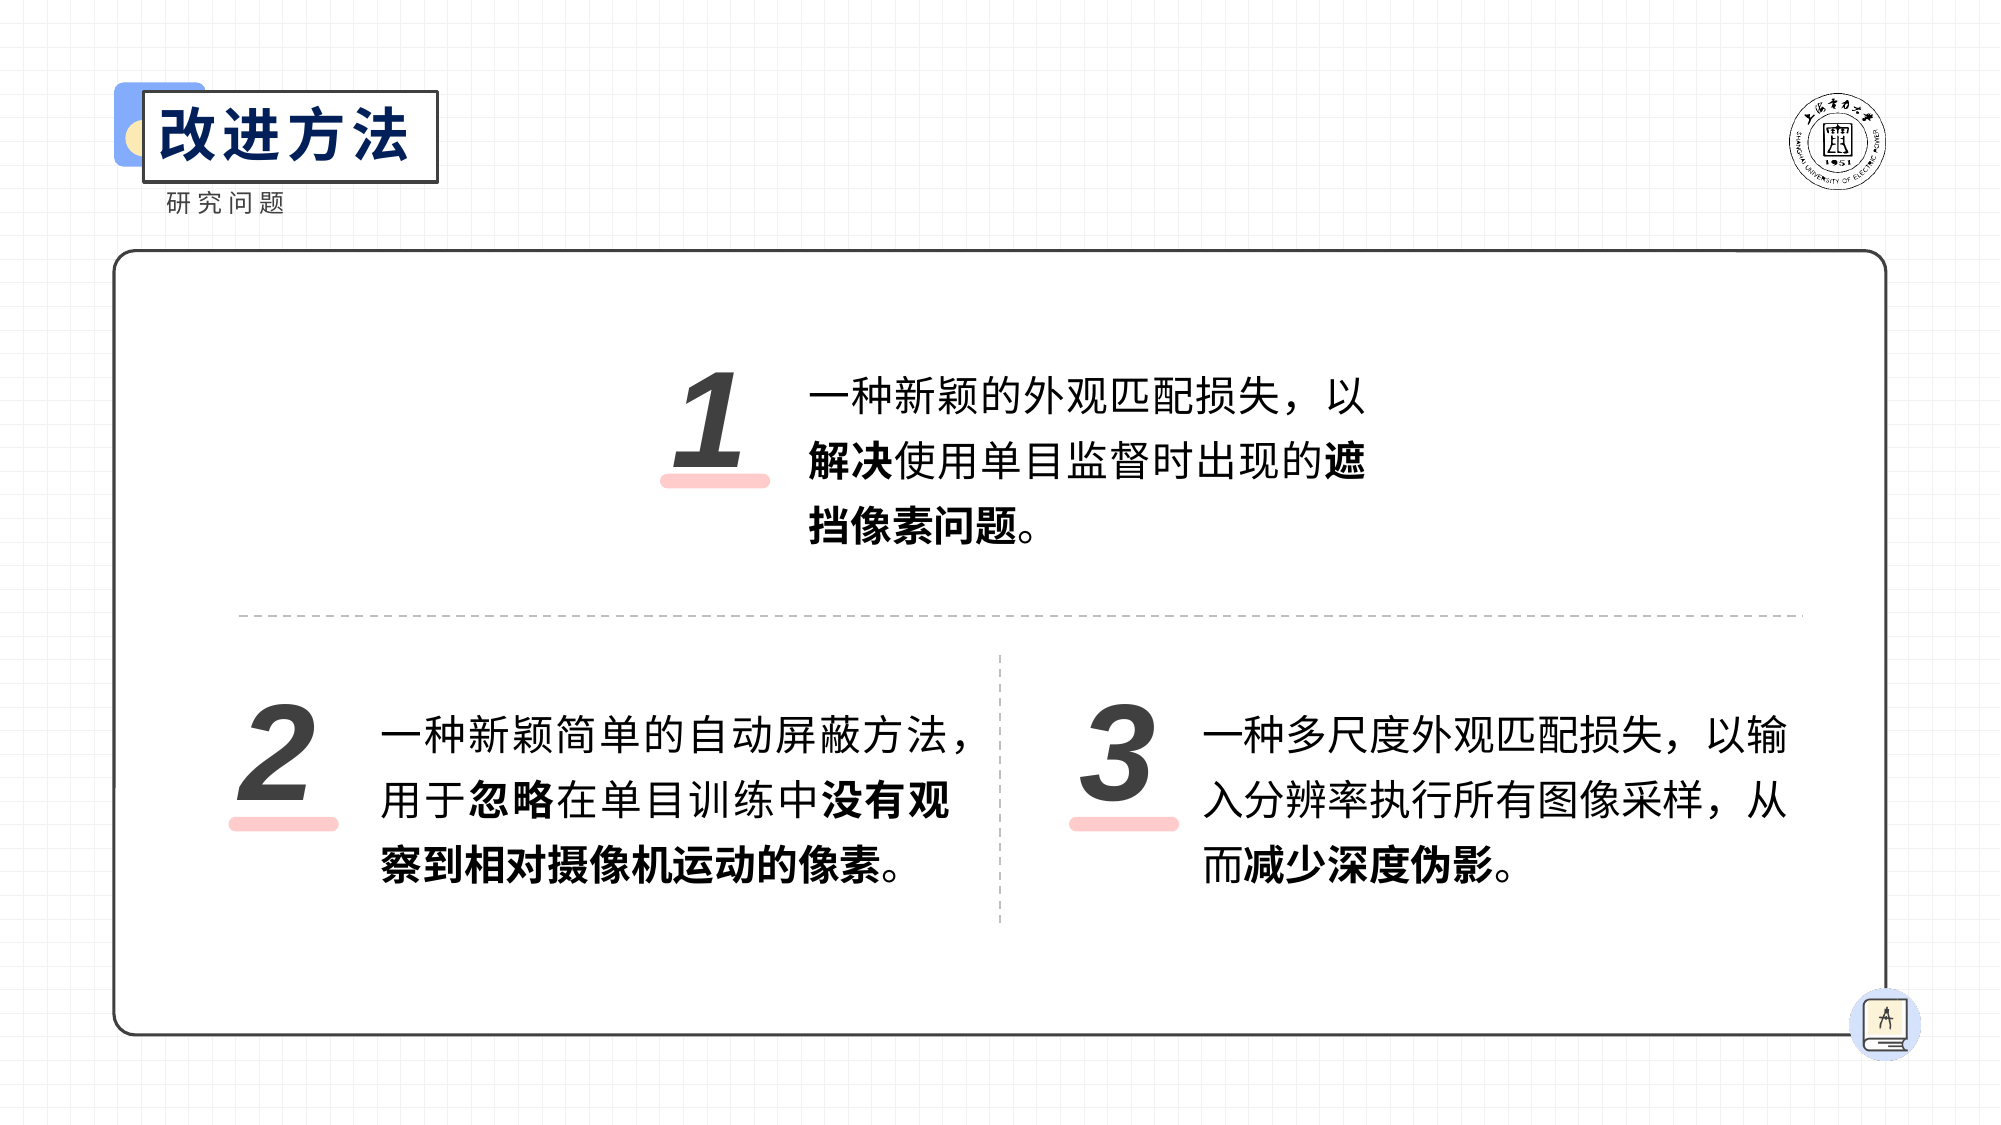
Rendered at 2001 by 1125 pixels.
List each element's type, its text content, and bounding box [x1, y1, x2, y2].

text_box 1 [656, 322, 764, 503]
text_box 3 [1064, 655, 1172, 835]
text_box 一种多尺度外观匹配损失，以输入分辨率执行所有图像采样，从而减少深度伪影。 [1187, 686, 1804, 897]
text_box 一种新颖的外观匹配损失，以解决使用单目监督时出现的遮挡像素问题。 [793, 347, 1382, 558]
text_box 一种新颖简单的自动屏蔽方法，用于忽略在单目训练中没有观察到相对摄像机运动的像素。 [365, 686, 966, 897]
text_box 2 [224, 655, 331, 835]
list 研究问题 [151, 183, 308, 226]
picture [1849, 988, 1921, 1061]
list 改进方法 [142, 90, 439, 184]
